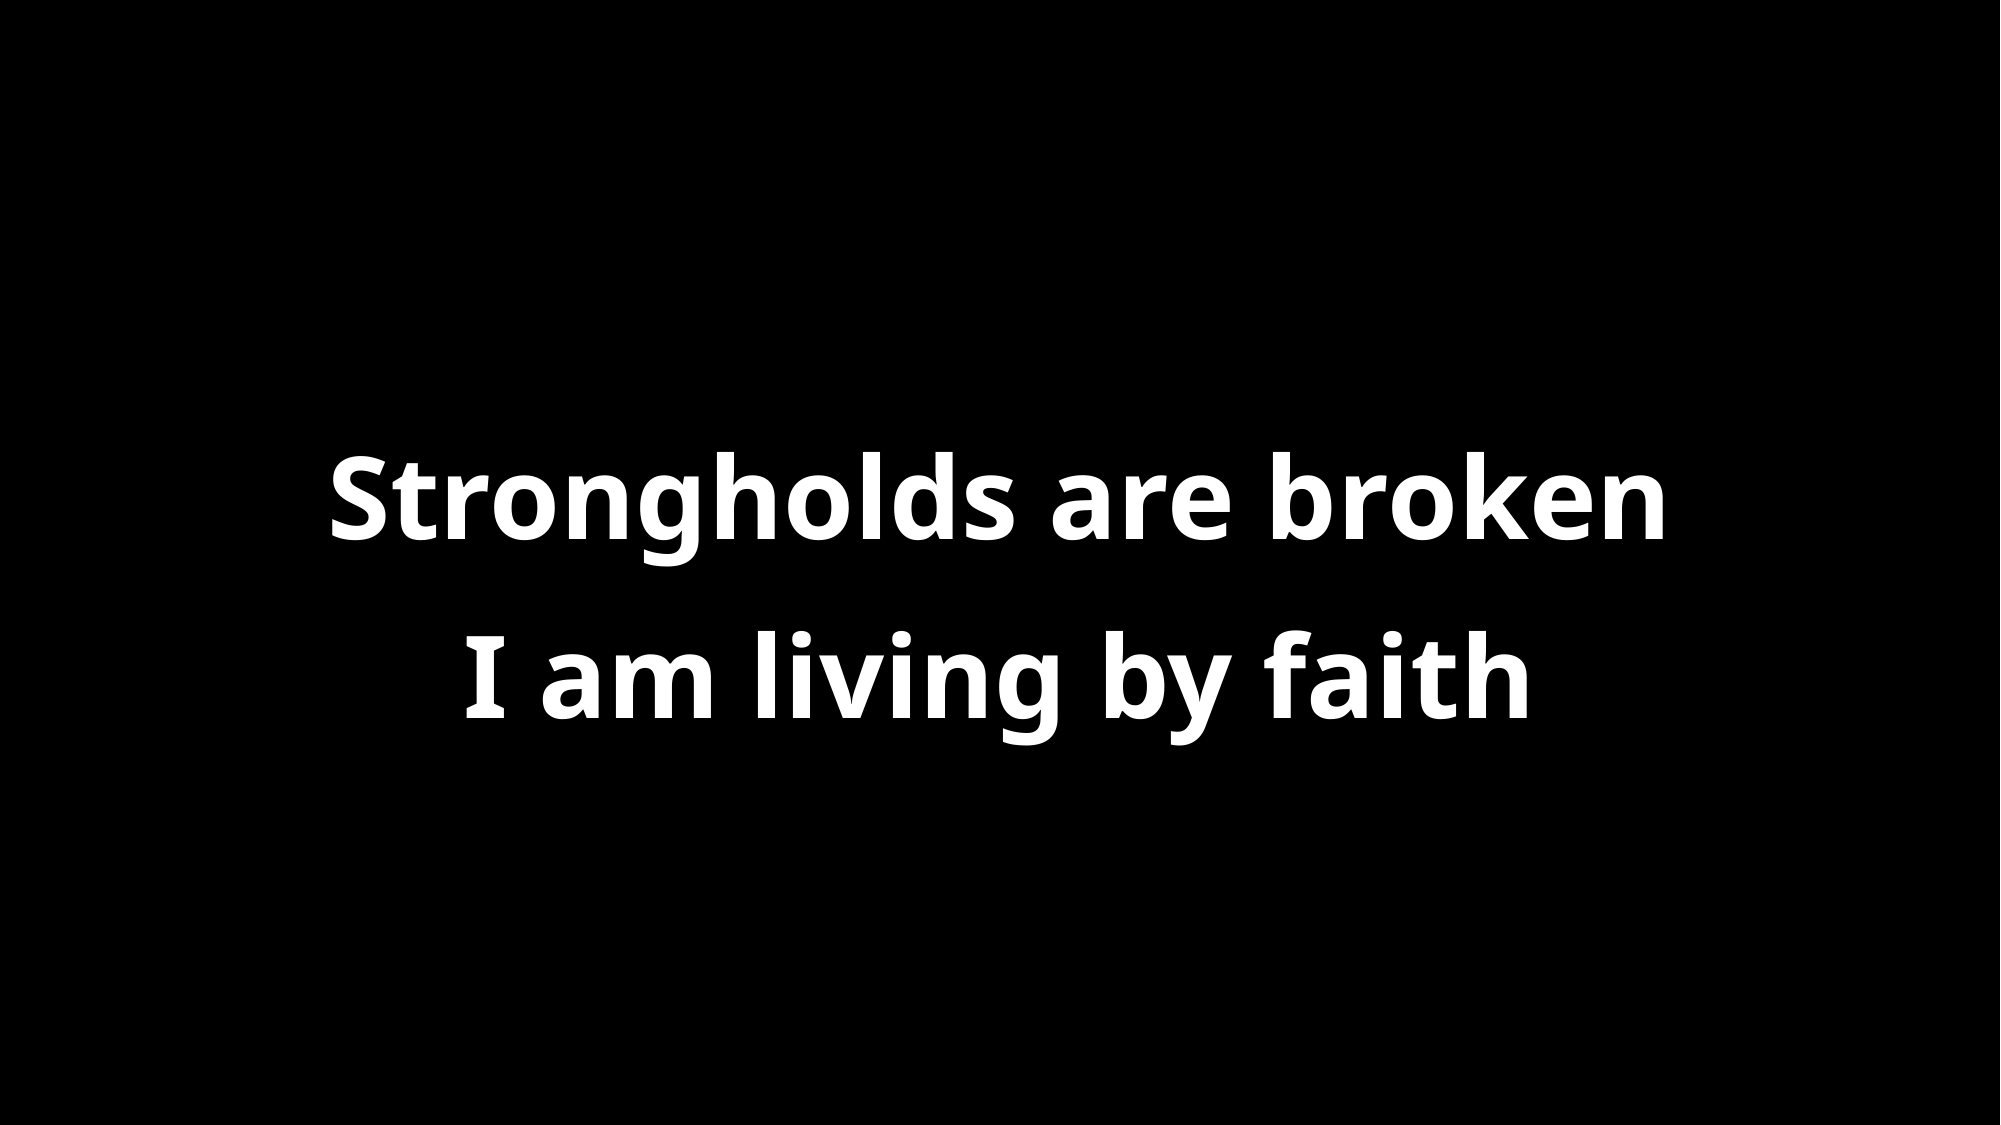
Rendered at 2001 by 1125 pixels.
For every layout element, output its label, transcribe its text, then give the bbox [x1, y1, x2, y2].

text_box Strongholds are broken I am living by faith [0, 376, 2000, 749]
